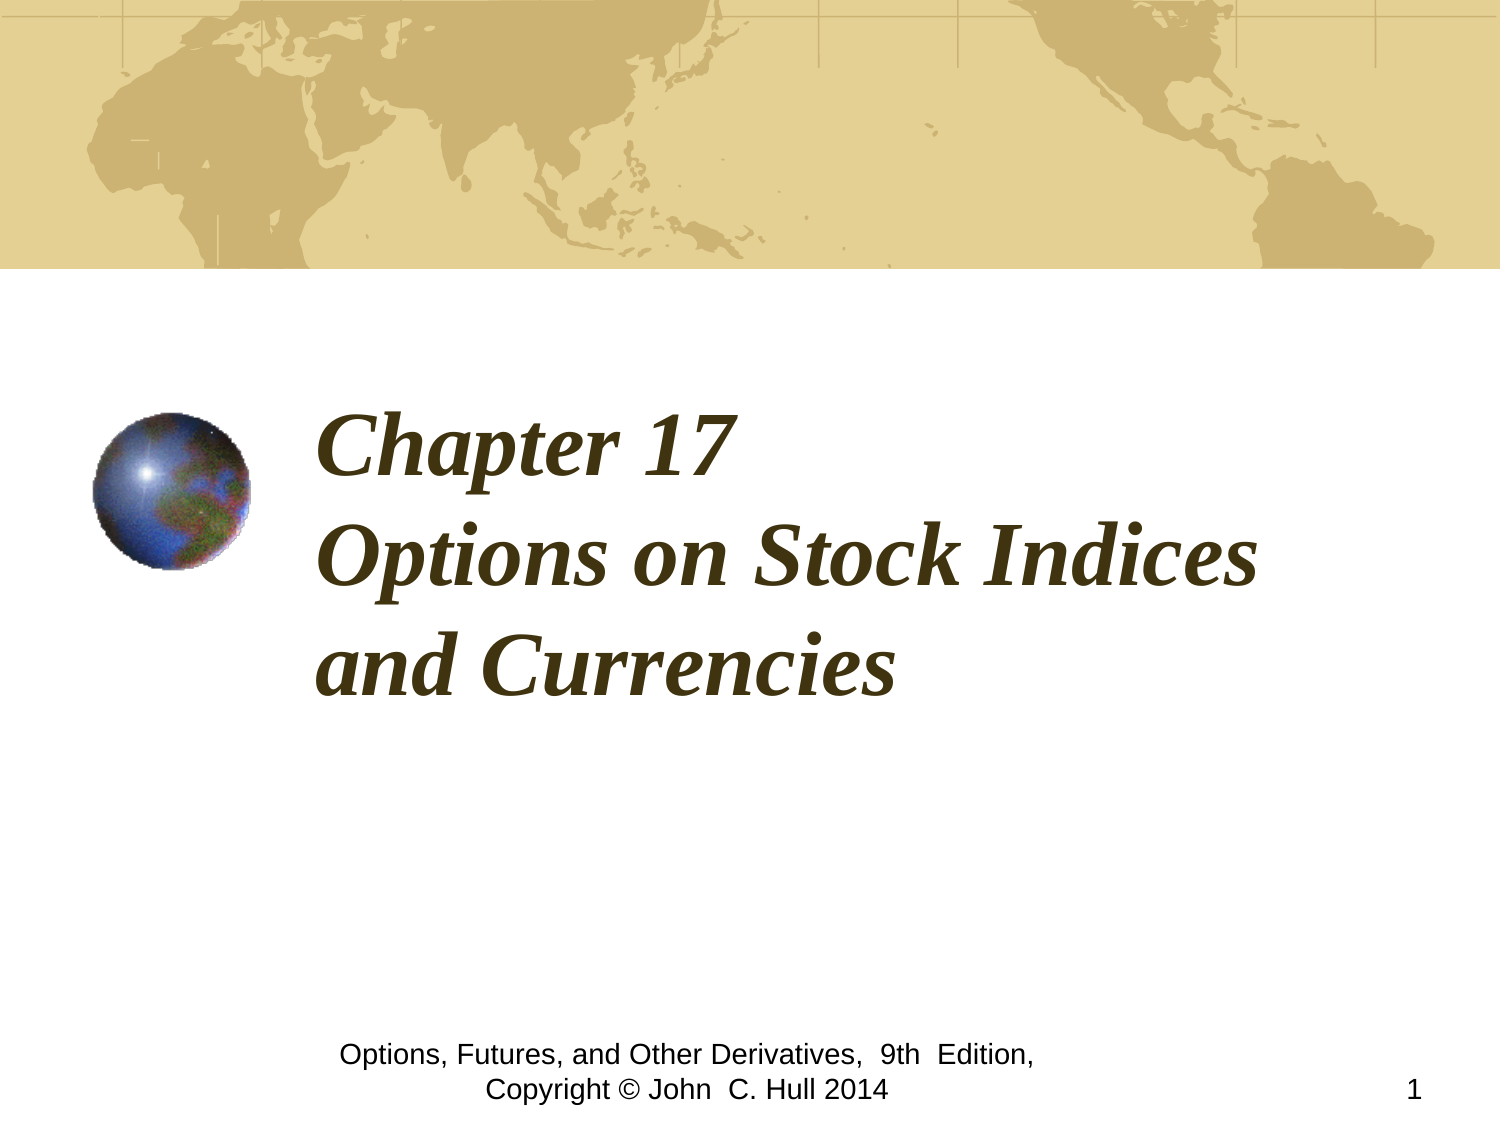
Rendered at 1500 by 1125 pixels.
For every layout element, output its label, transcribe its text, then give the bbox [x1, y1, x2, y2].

footer Options, Futures, and Other Derivatives, 9th Edition, Copyright © John C. Hull 2014 [312, 1037, 1063, 1113]
picture [87, 407, 268, 575]
title Chapter 17 Options on Stock Indices and Currencies [300, 299, 1438, 688]
slide_number 1 [1124, 1037, 1438, 1113]
